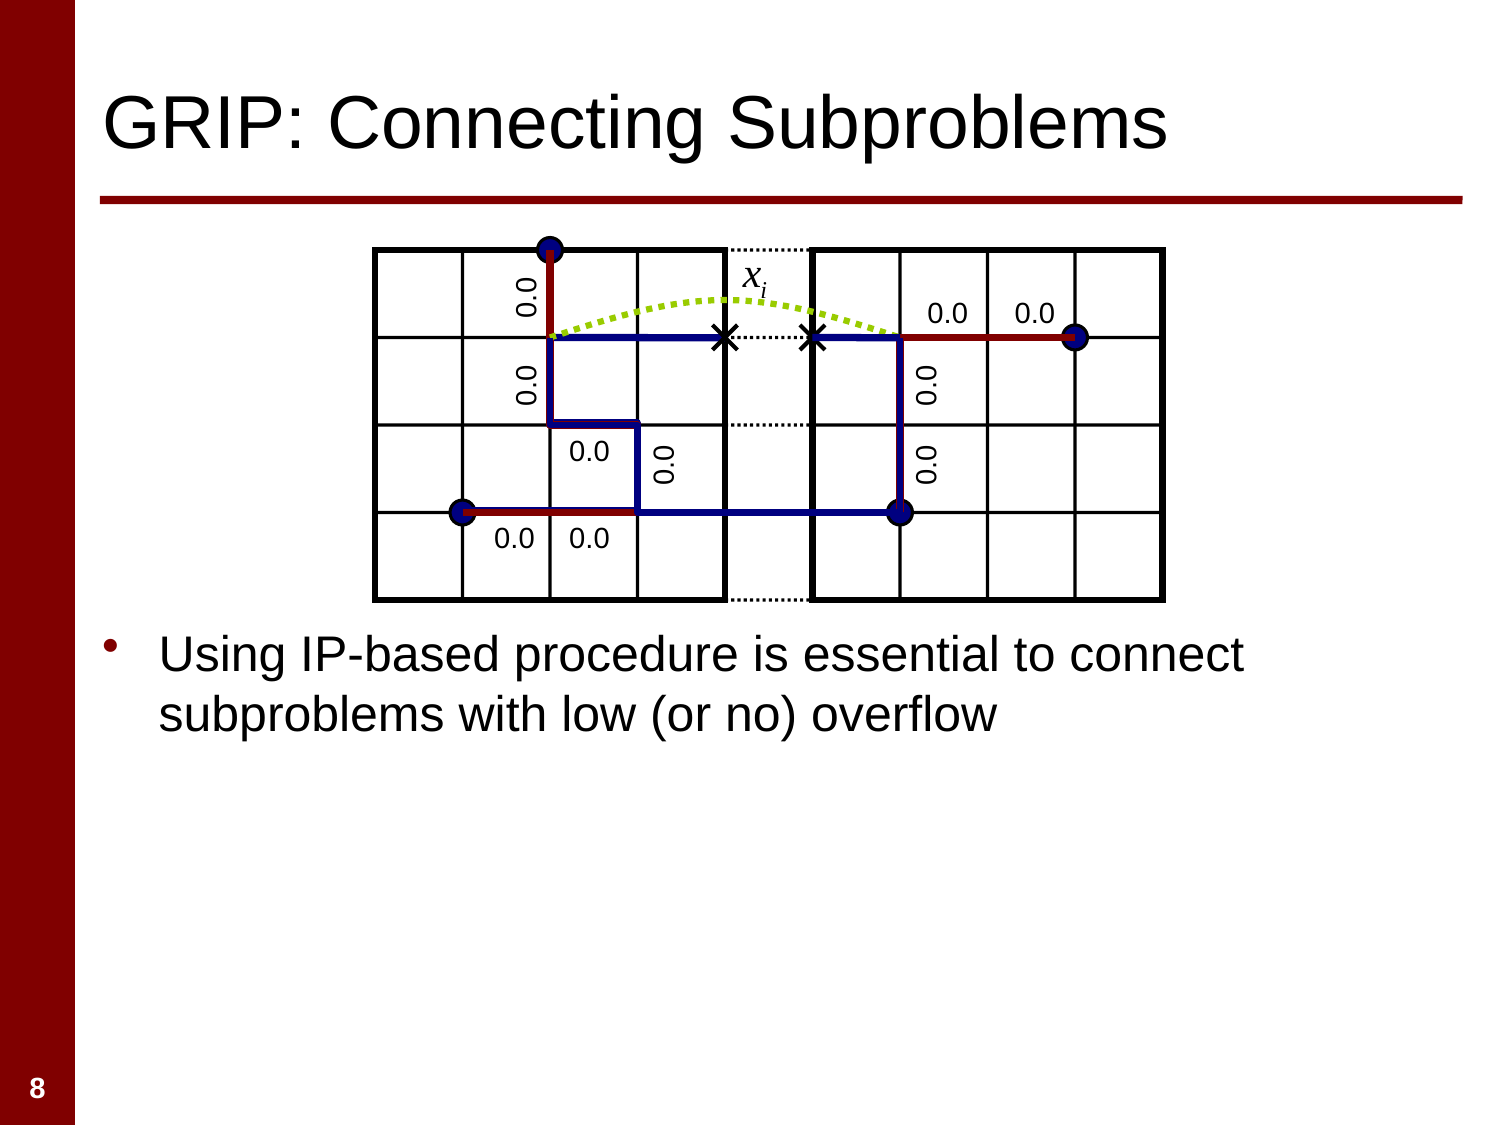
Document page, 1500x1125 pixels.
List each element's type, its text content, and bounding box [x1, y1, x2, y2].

text_box [538, 237, 562, 246]
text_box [479, 262, 1071, 563]
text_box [549, 249, 901, 260]
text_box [374, 249, 726, 601]
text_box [461, 247, 1076, 513]
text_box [812, 249, 1163, 601]
title GRIP: Connecting Subproblems [87, 37, 1463, 200]
list Using IP-based procedure is essential to connect subproblems with low (or no) overflow [87, 212, 1463, 1088]
